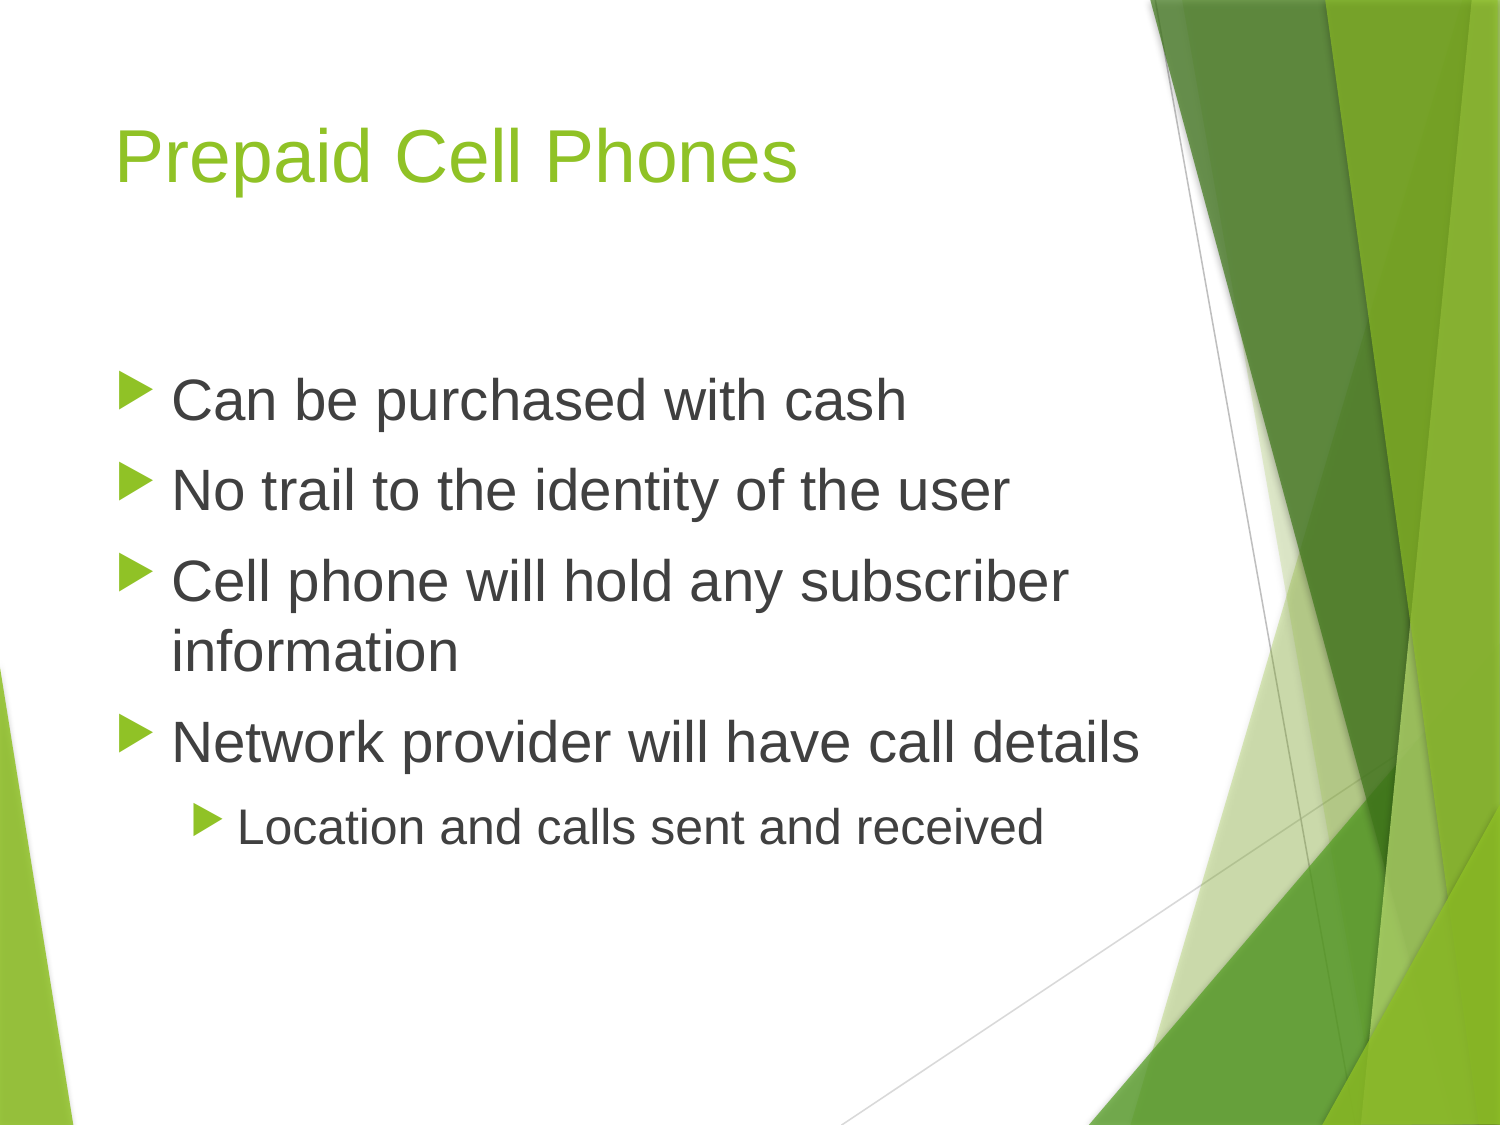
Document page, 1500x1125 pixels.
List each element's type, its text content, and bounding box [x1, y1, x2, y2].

list Can be purchased with cash No trail to the identity of the user Cell phone will hold any subscriber information Network provider will have call details Location and calls sent and received [99, 354, 1288, 992]
title Prepaid Cell Phones [99, 99, 1142, 235]
